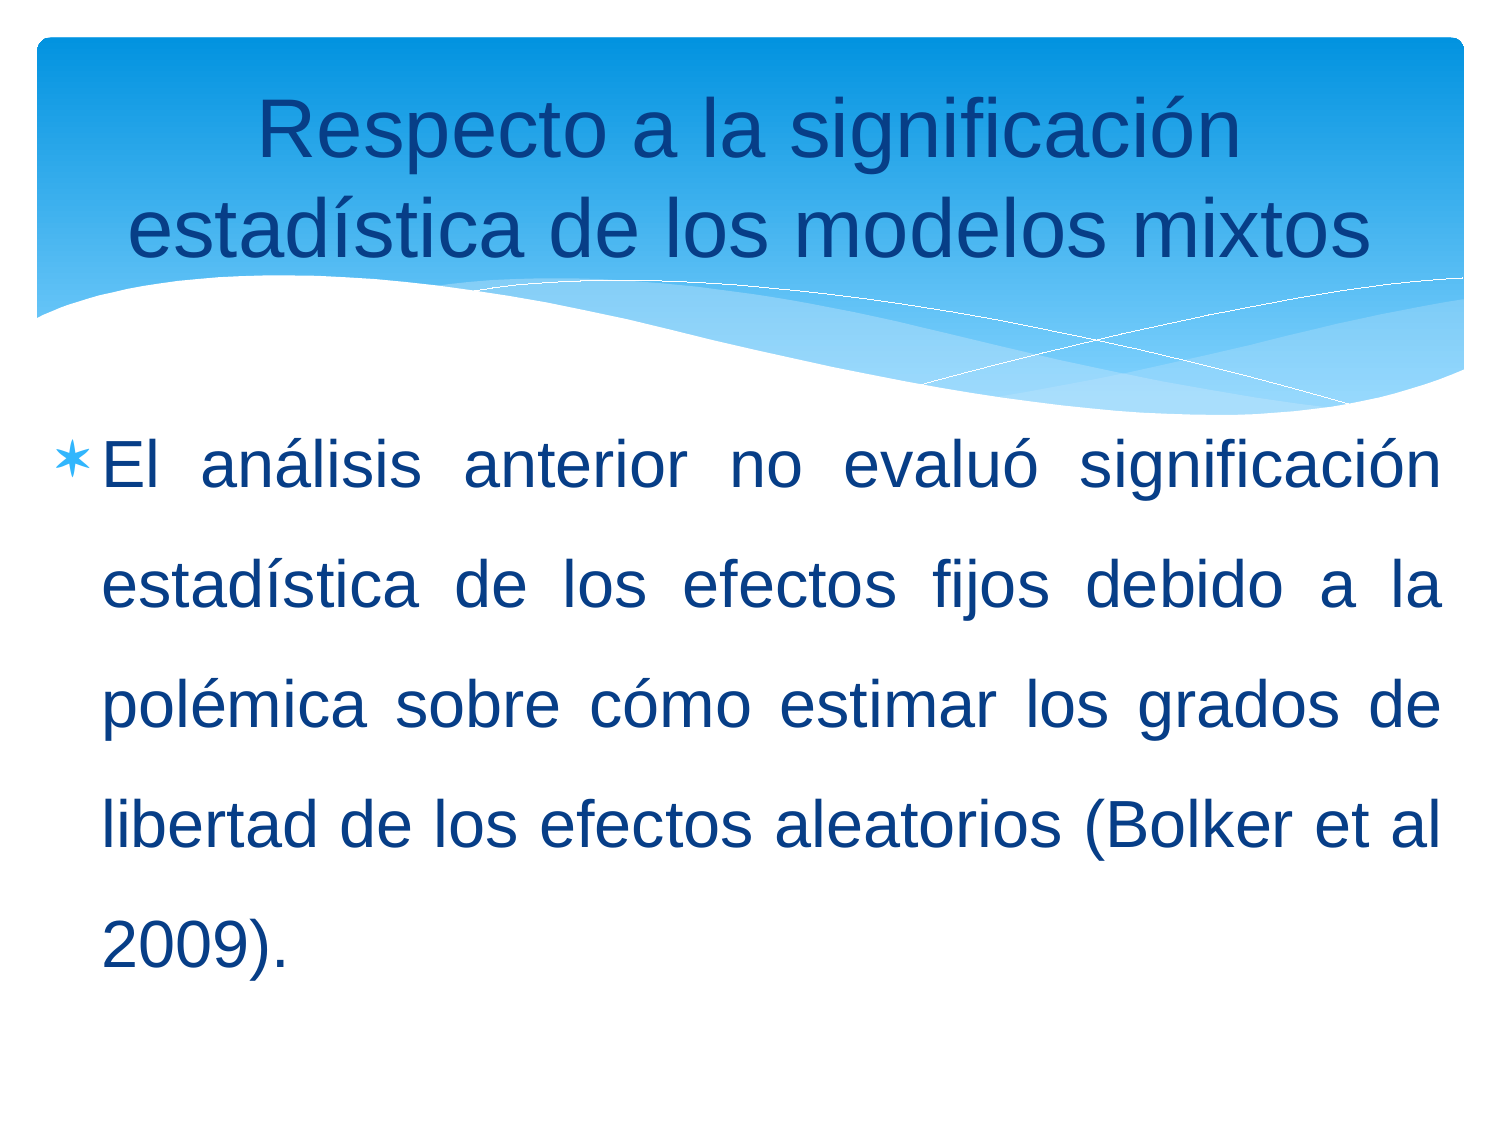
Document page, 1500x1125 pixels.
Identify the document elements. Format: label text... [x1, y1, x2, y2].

list Respecto a la significación estadística de los modelos mixtos El análisis anterior no evaluó significación estadística de los efectos fijos debido a la polémica sobre cómo estimar los grados de libertad de los efectos aleatorios (Bolker et al 2009). [41, 66, 1459, 1071]
